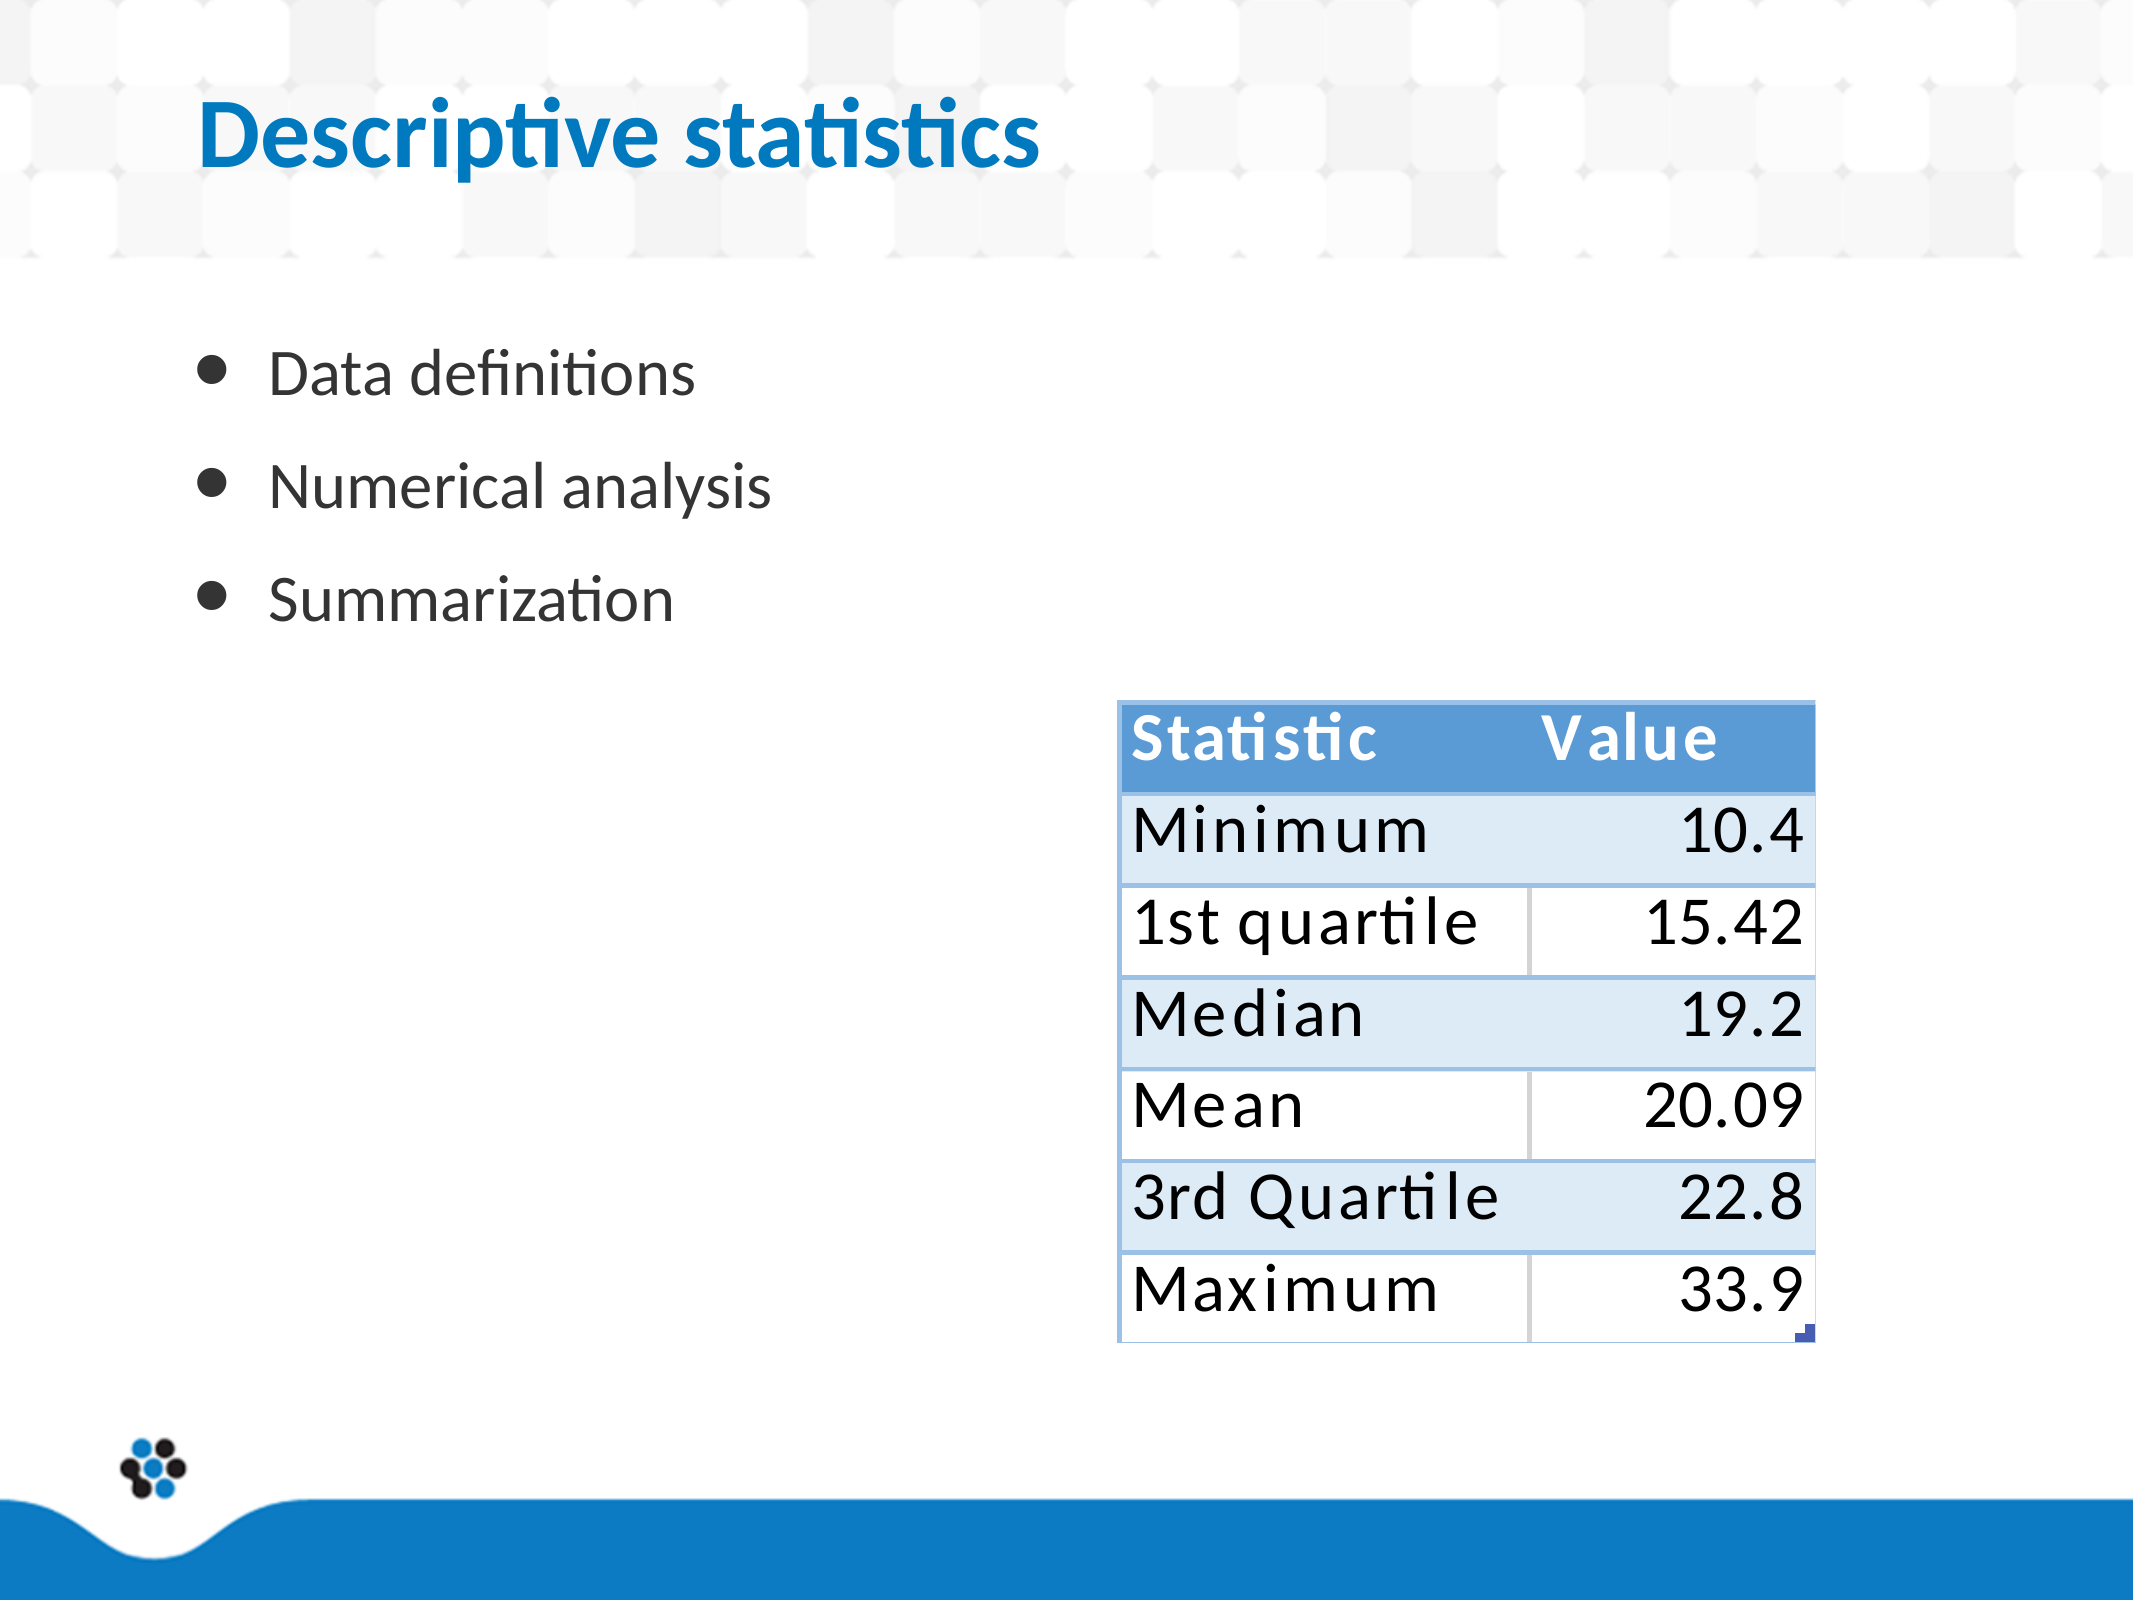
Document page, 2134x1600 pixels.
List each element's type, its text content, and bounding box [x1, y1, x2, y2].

title Descriptive statistics [189, 0, 1907, 197]
picture [0, 0, 2133, 1600]
list Data definitions Numerical analysis Summarization [193, 320, 1911, 1370]
